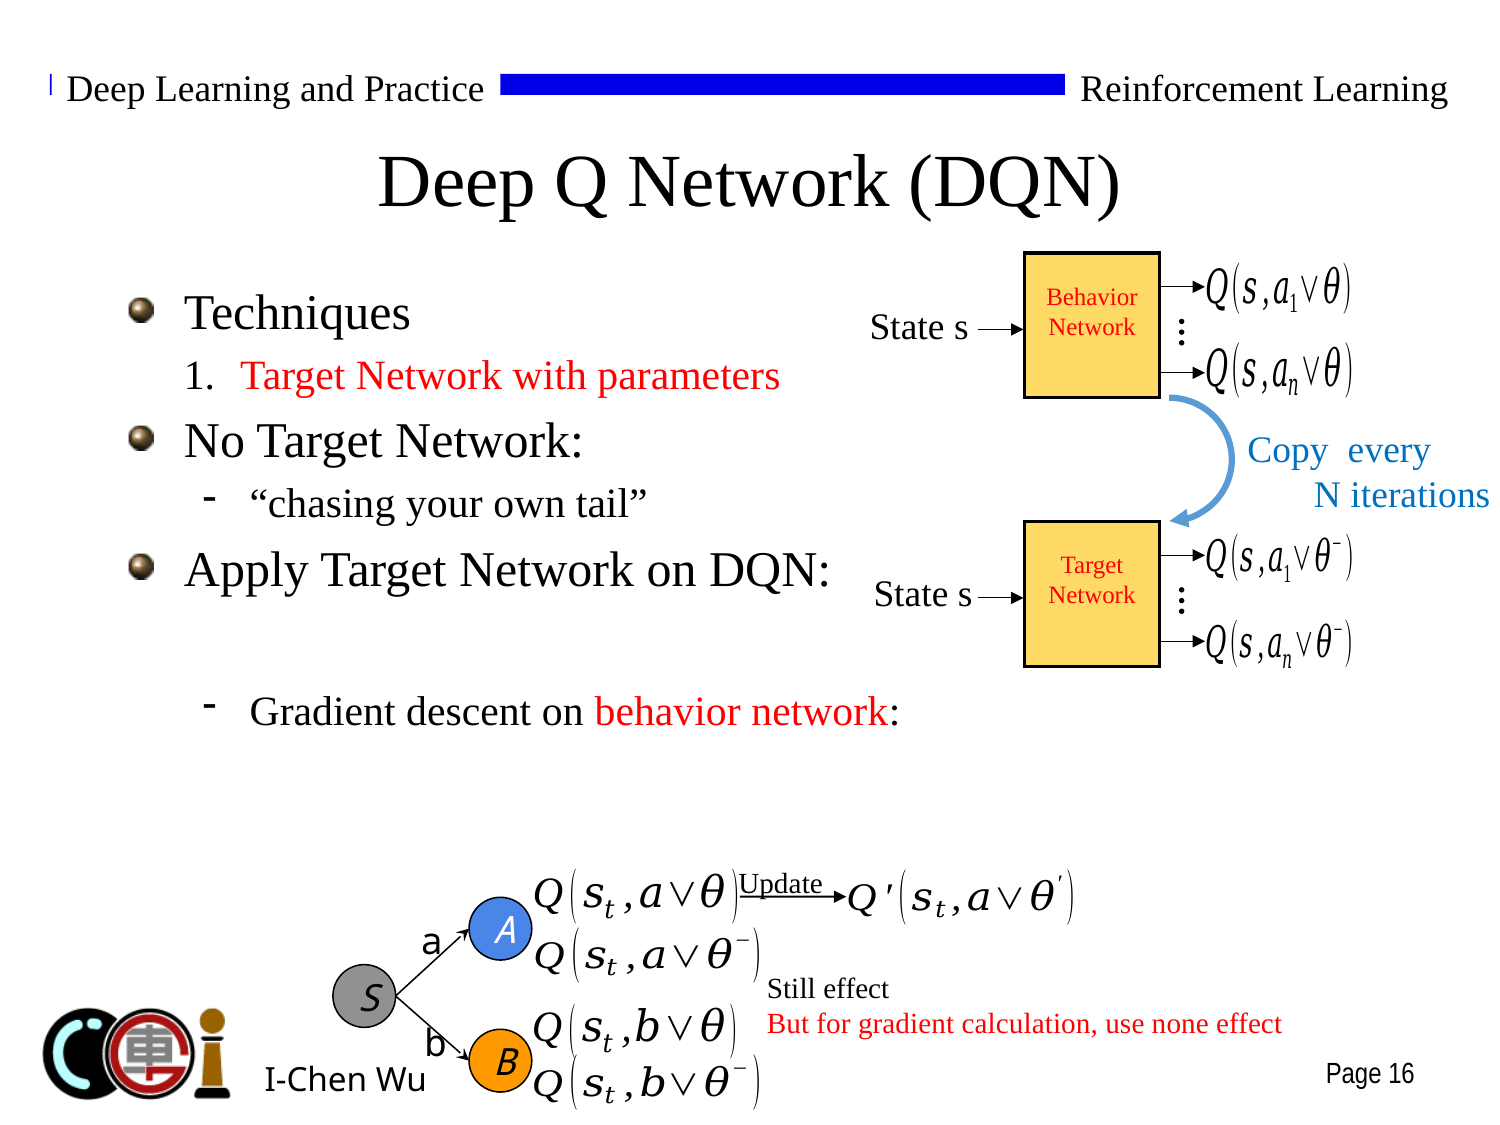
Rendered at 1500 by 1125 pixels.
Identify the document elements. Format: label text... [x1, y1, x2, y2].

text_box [853, 252, 1500, 675]
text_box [332, 856, 1076, 1093]
picture [127, 552, 154, 580]
title Deep Q Network (DQN) [50, 99, 1450, 254]
picture [30, 999, 238, 1104]
picture [127, 296, 154, 323]
picture [127, 424, 154, 451]
